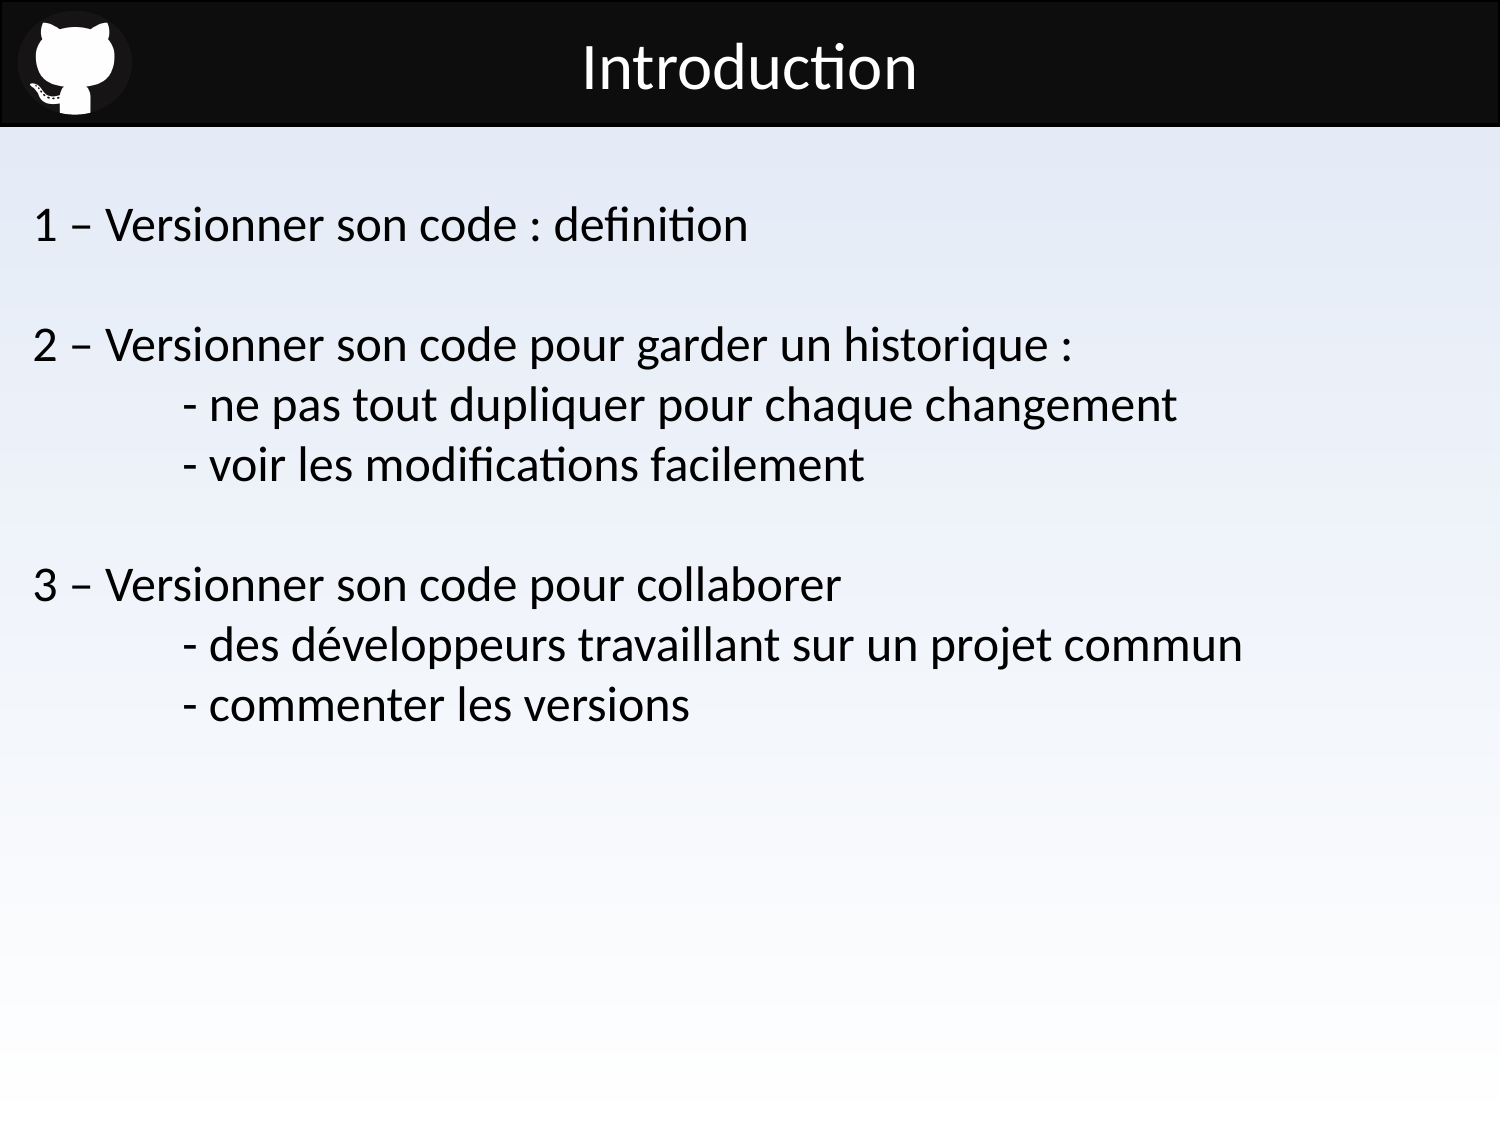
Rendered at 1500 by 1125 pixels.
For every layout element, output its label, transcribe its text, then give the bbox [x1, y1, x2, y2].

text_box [0, 0, 1500, 126]
text_box 1 – Versionner son code : definition 2 – Versionner son code pour garder un historique : - ne pas tout dupliquer pour chaque changement - voir les modifications facilement 3 – Versionner son code pour collaborer - des développeurs travaillant sur un projet commun - commenter les versions [17, 184, 1459, 920]
